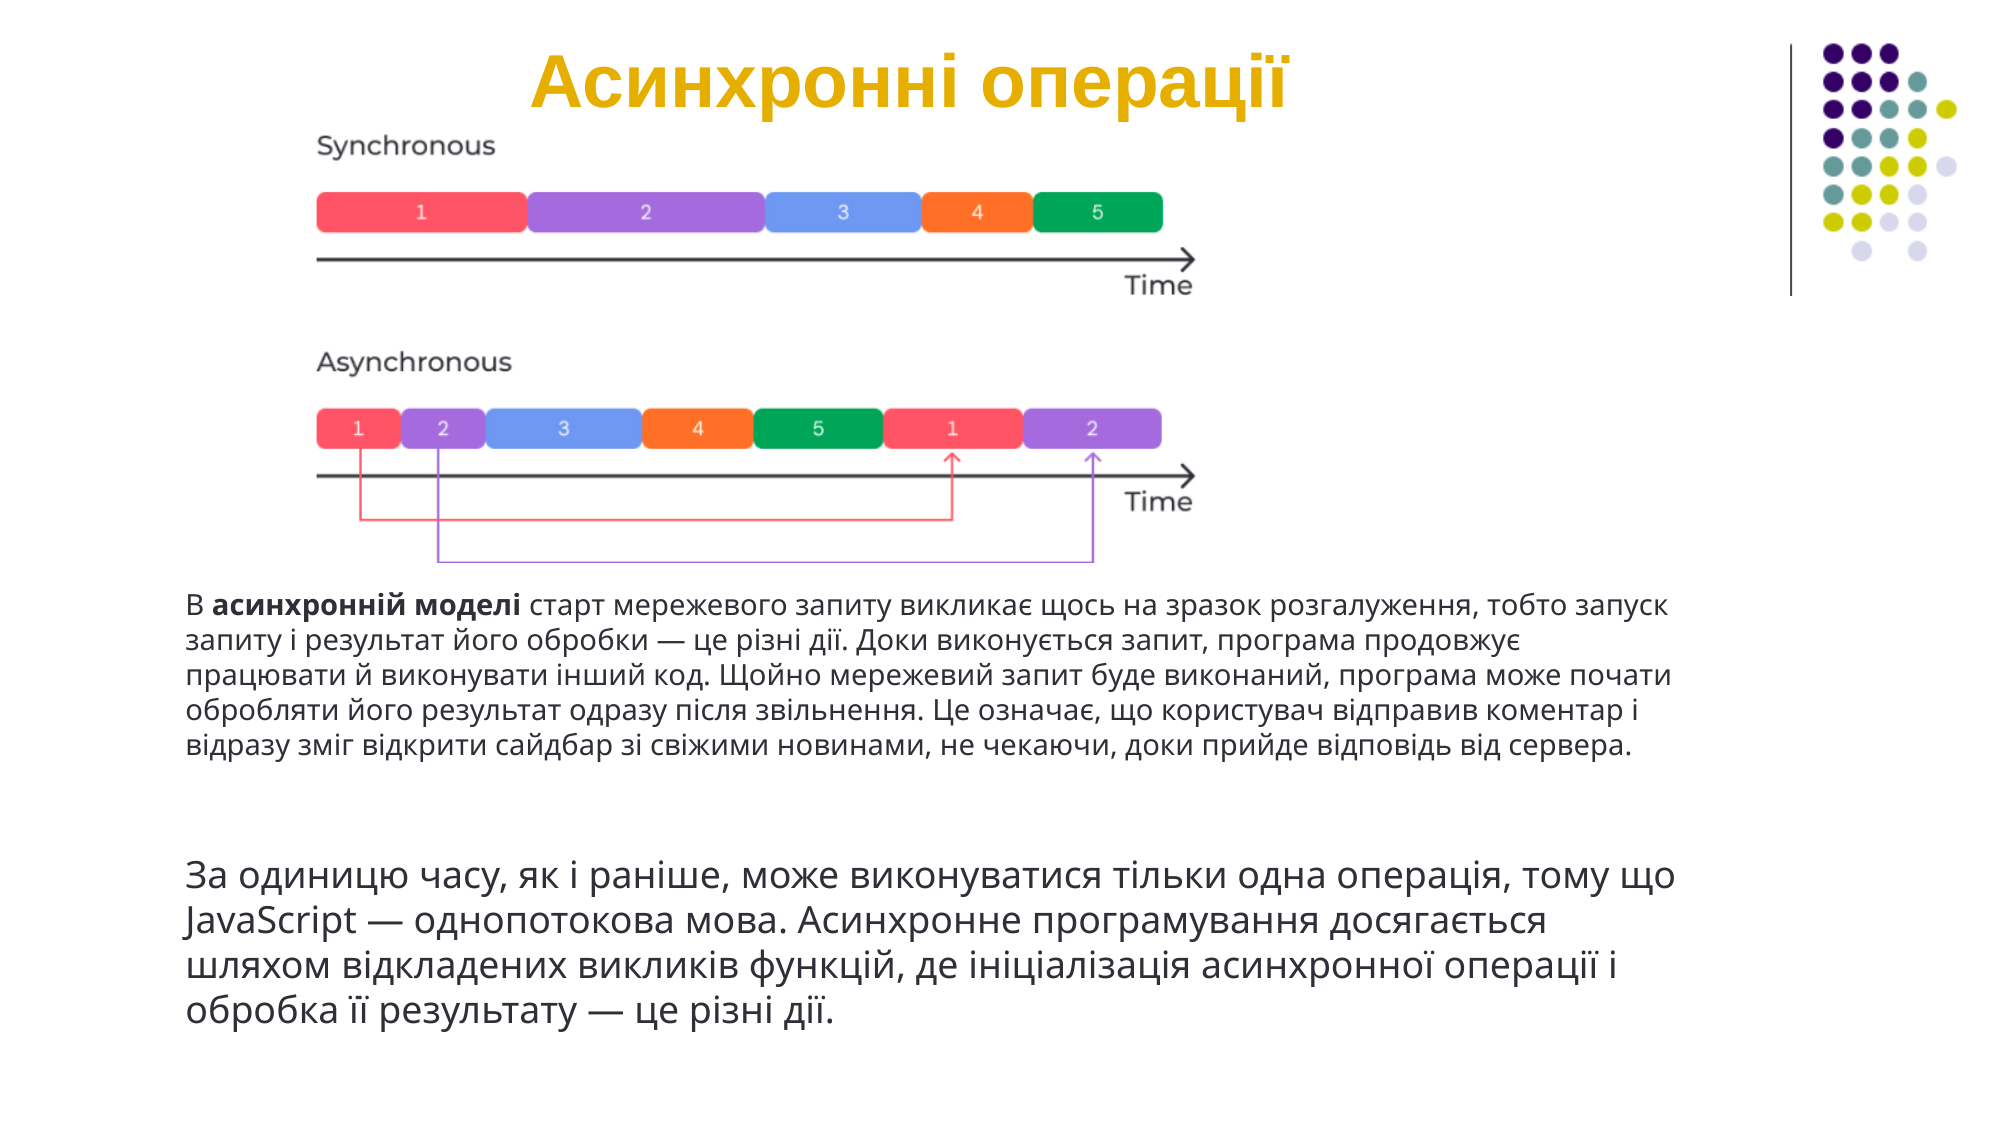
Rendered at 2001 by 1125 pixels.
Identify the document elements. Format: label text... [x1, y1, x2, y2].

picture [1767, 25, 1968, 296]
text_box Асинхронні операції [514, 25, 1387, 131]
picture [278, 122, 1207, 563]
text_box В асинхронній моделі старт мережевого запиту викликає щось на зразок розгалуження, тобто запуск запиту і результат його обробки — це різні дії. Доки виконується запит, програма продовжує працювати й виконувати інший код. Щойно мережевий запит буде виконаний, програма може почати обробляти його результат одразу після звільнення. Це означає, що користувач відправив коментар і відразу зміг відкрити сайдбар зі свіжими новинами, не чекаючи, доки прийде відповідь від сервера. За одиницю часу, як і раніше, може виконуватися тільки одна операція, тому що JavaScript — однопотокова мова. Асинхронне програмування досягається шляхом відкладених викликів функцій, де ініціалізація асинхронної операції і обробка її результату — це різні дії. [170, 579, 1699, 1039]
